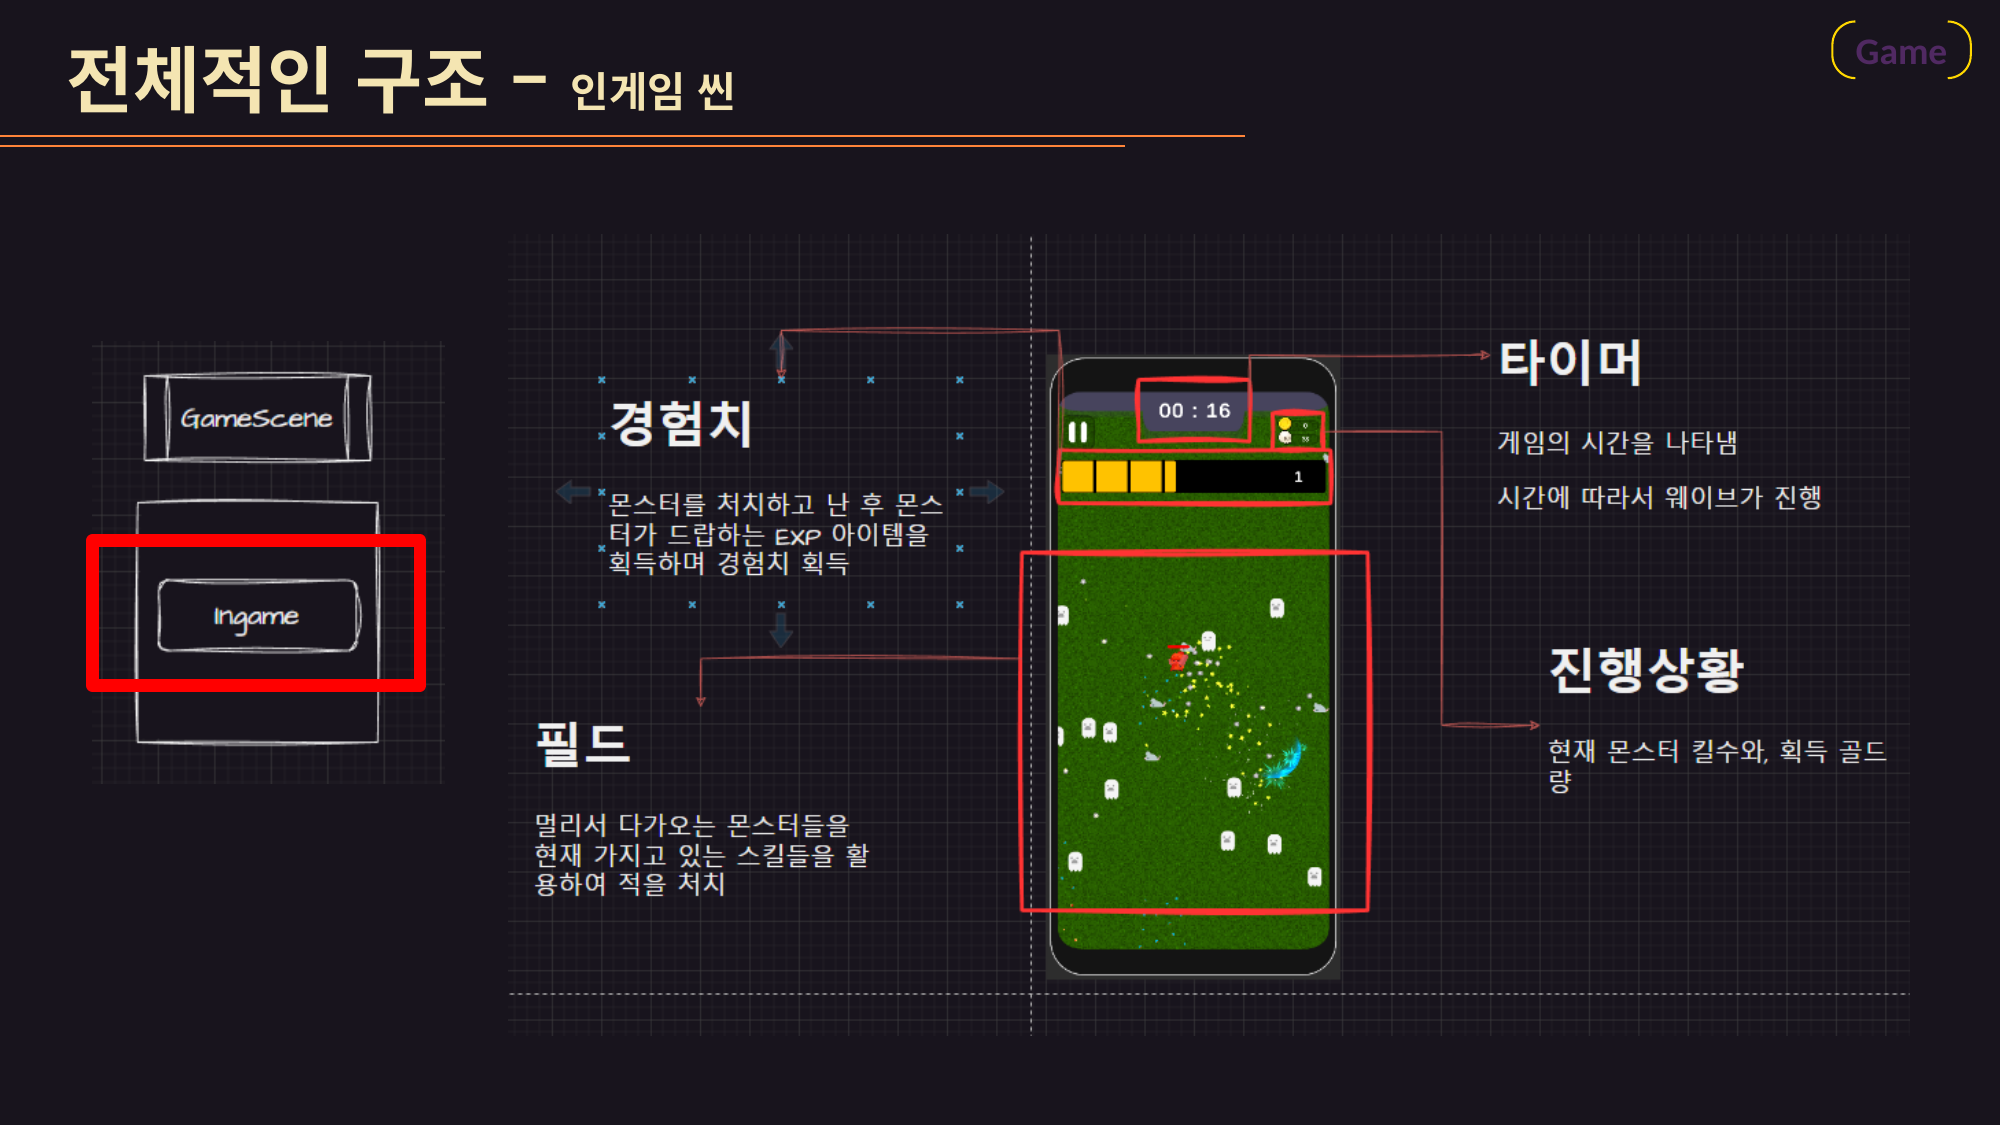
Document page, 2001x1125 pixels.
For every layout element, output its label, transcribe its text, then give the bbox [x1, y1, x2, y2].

picture [91, 340, 445, 785]
text_box 전체적인 구조 – 인게임 씬 [51, 27, 1022, 130]
text_box Game [1831, 20, 1972, 80]
picture [507, 233, 1910, 1037]
